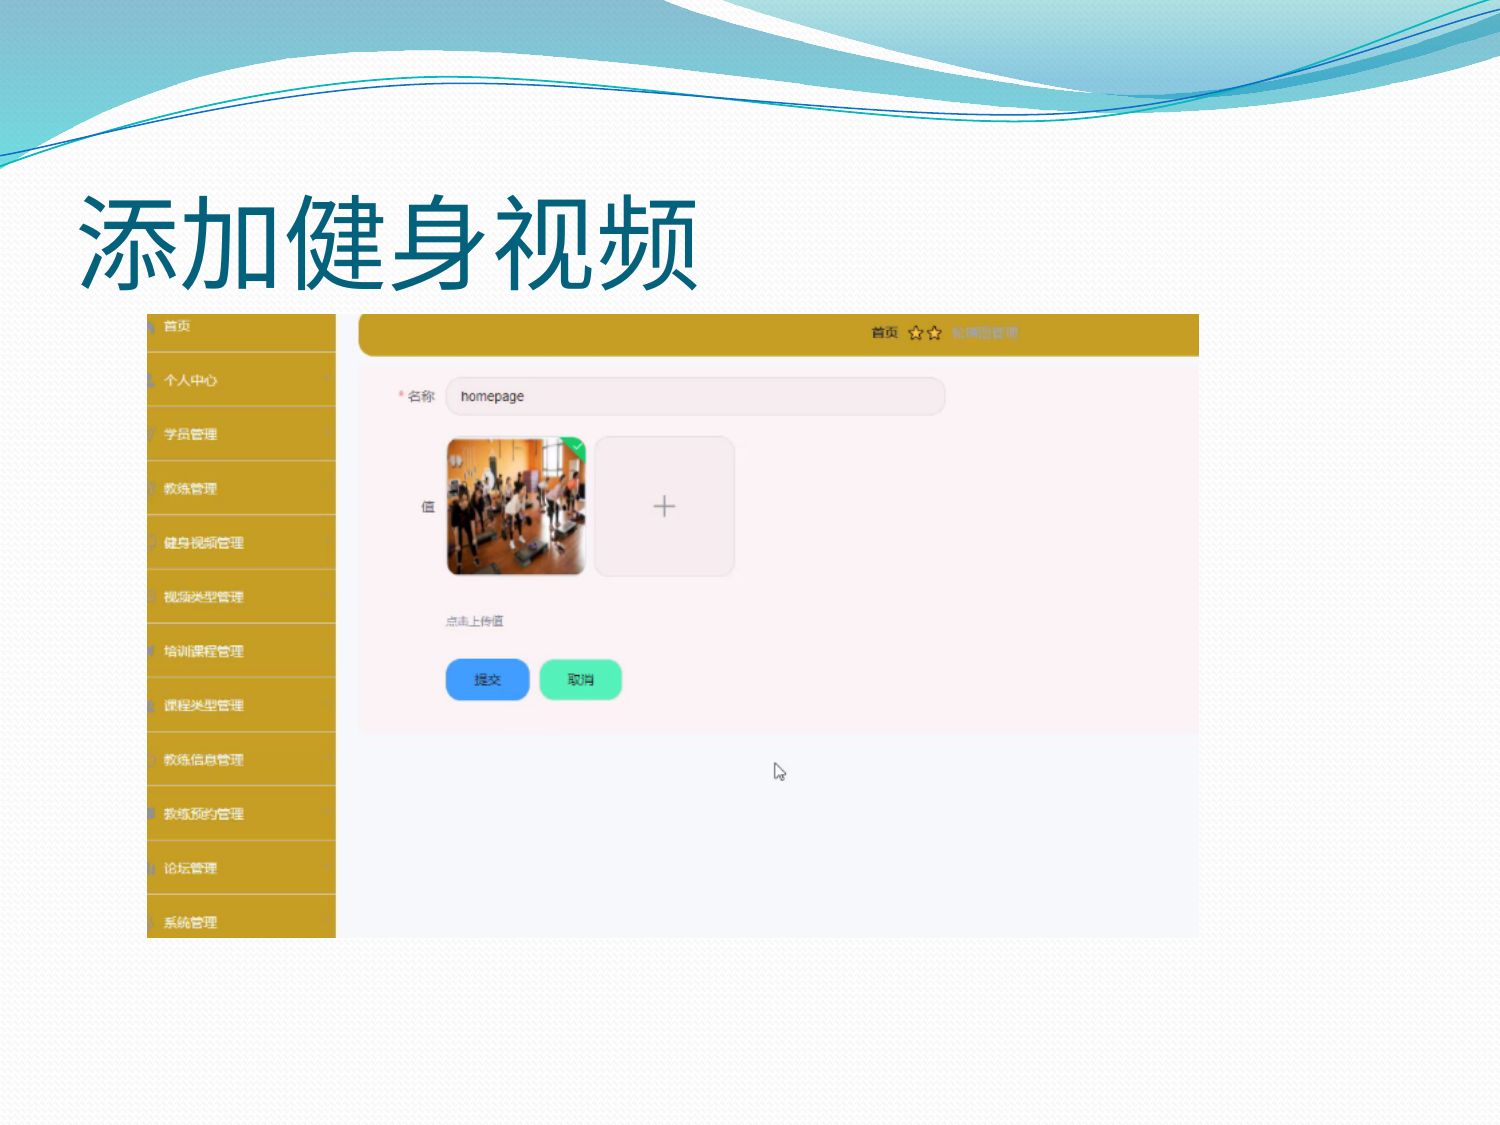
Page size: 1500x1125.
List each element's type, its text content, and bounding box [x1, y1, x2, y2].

picture [147, 314, 1200, 939]
title 添加健身视频 [75, 115, 1425, 303]
